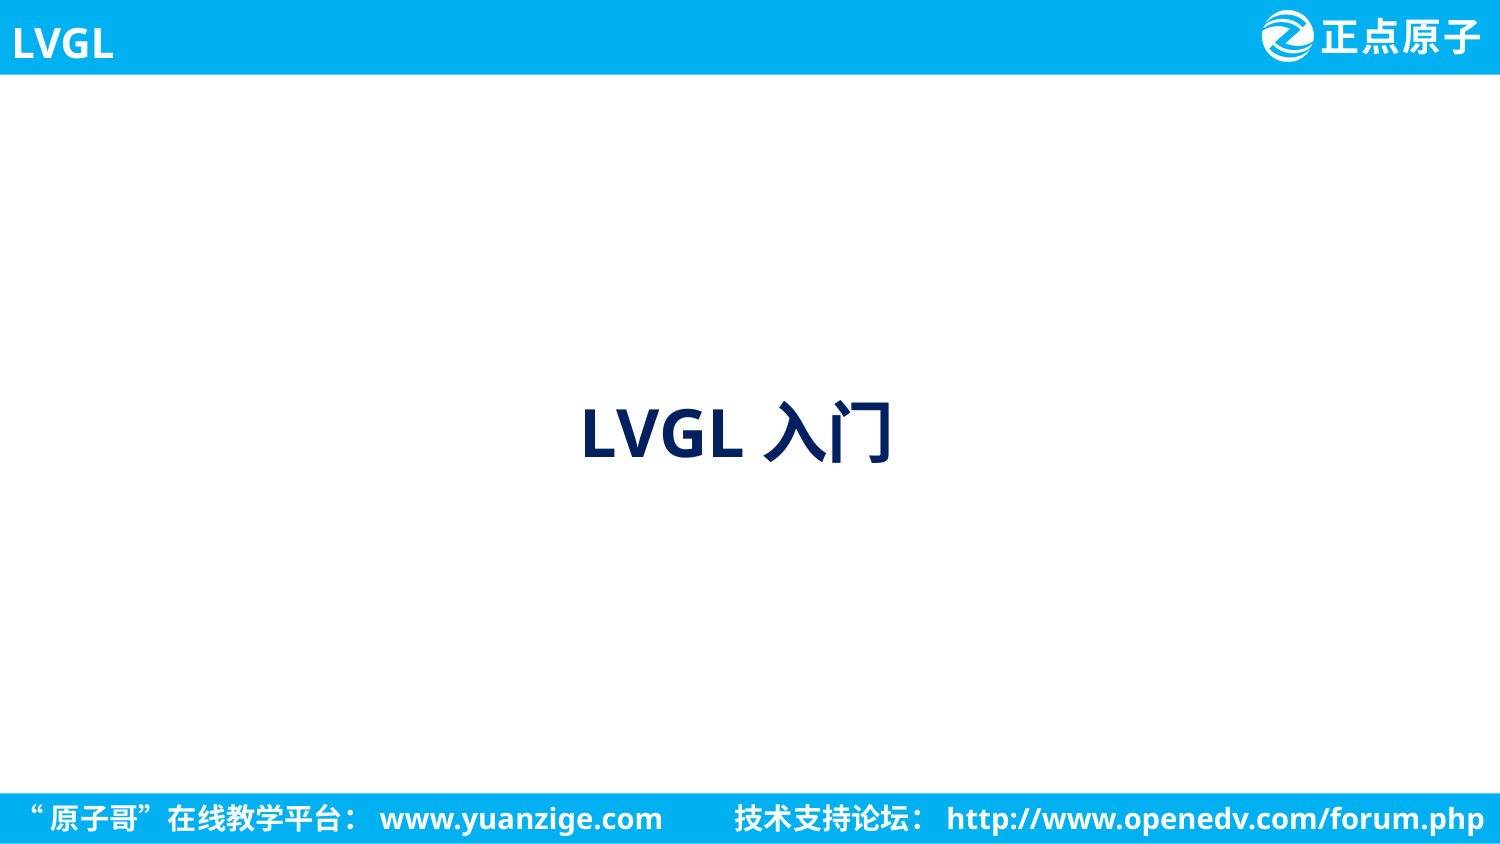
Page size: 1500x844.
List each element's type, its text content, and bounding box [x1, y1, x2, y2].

picture [1263, 27, 1307, 61]
text_box [0, 0, 1500, 76]
picture [1267, 11, 1313, 45]
text_box LVGL入门 [385, 348, 1090, 474]
text_box 技术支持论坛：http://www.openedv.com/forum.php [560, 793, 1500, 843]
picture [1431, 44, 1438, 52]
picture [1322, 21, 1357, 52]
picture [1391, 45, 1397, 53]
text_box LVGL [0, 0, 967, 75]
picture [1364, 45, 1370, 53]
picture [1412, 44, 1418, 52]
picture [1404, 20, 1438, 54]
picture [1445, 21, 1479, 54]
picture [1367, 18, 1396, 42]
text_box “原子哥”在线教学平台：www.yuanzige.com [0, 793, 560, 843]
